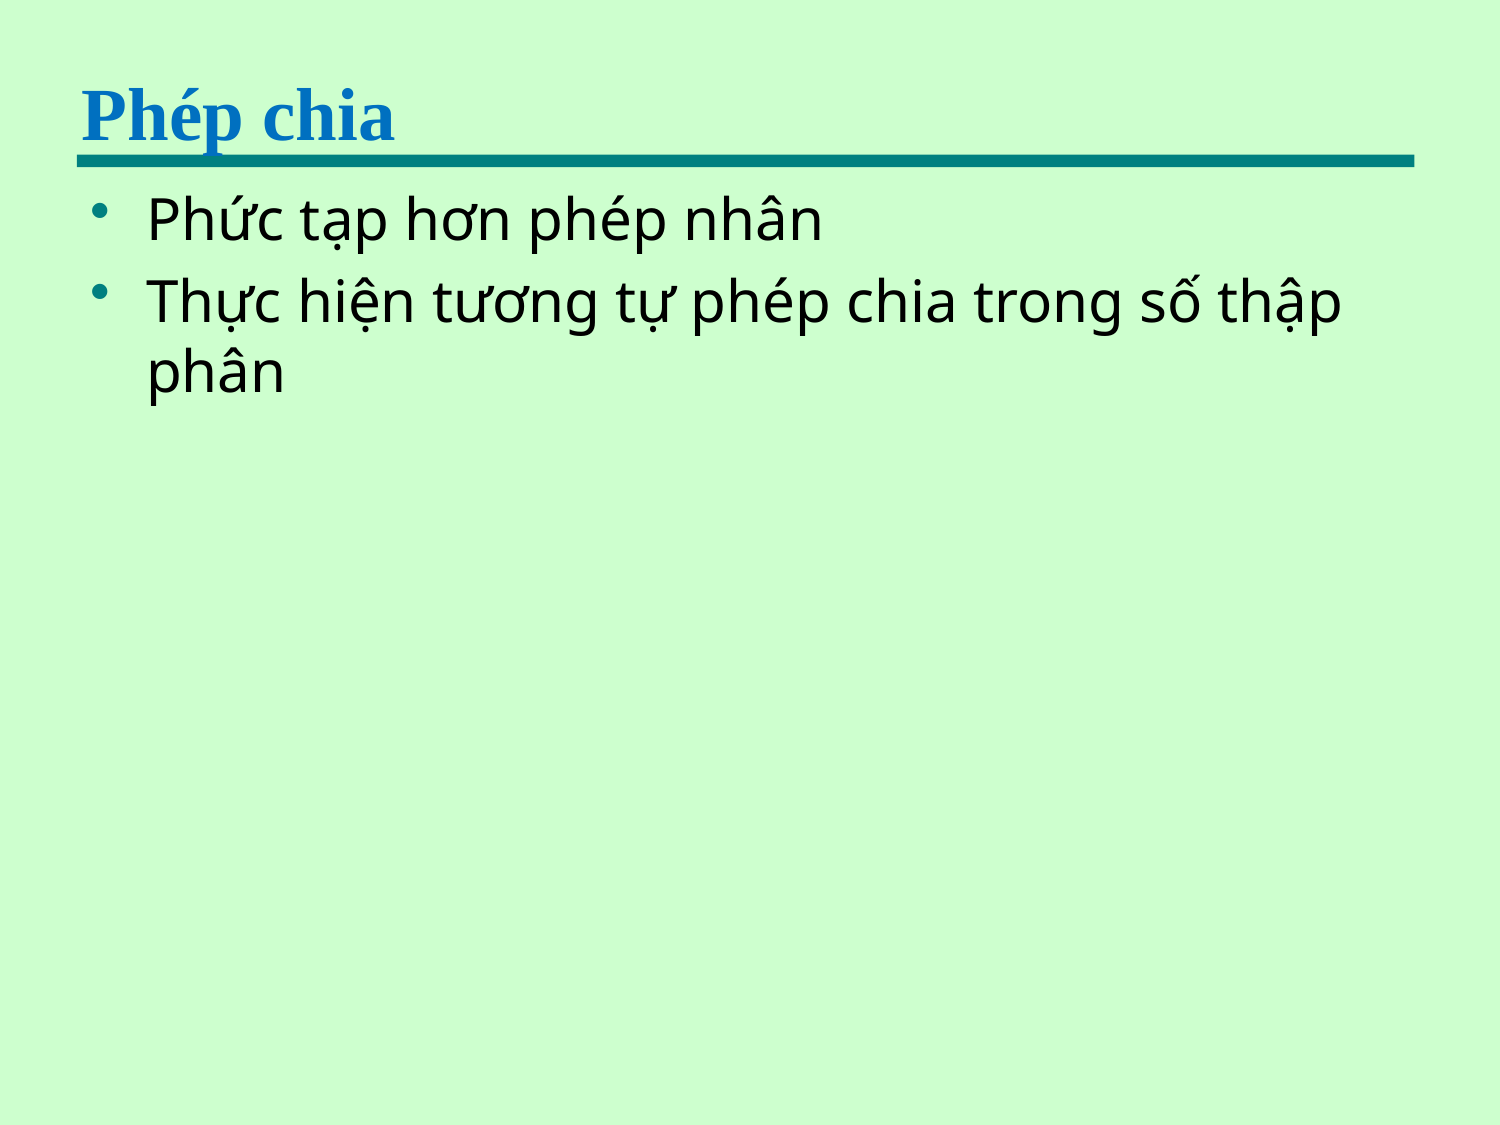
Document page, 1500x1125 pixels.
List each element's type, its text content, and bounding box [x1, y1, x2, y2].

title Phép chia [66, 24, 1413, 163]
list Phức tạp hơn phép nhân Thực hiện tương tự phép chia trong số thập phân [75, 174, 1417, 1100]
